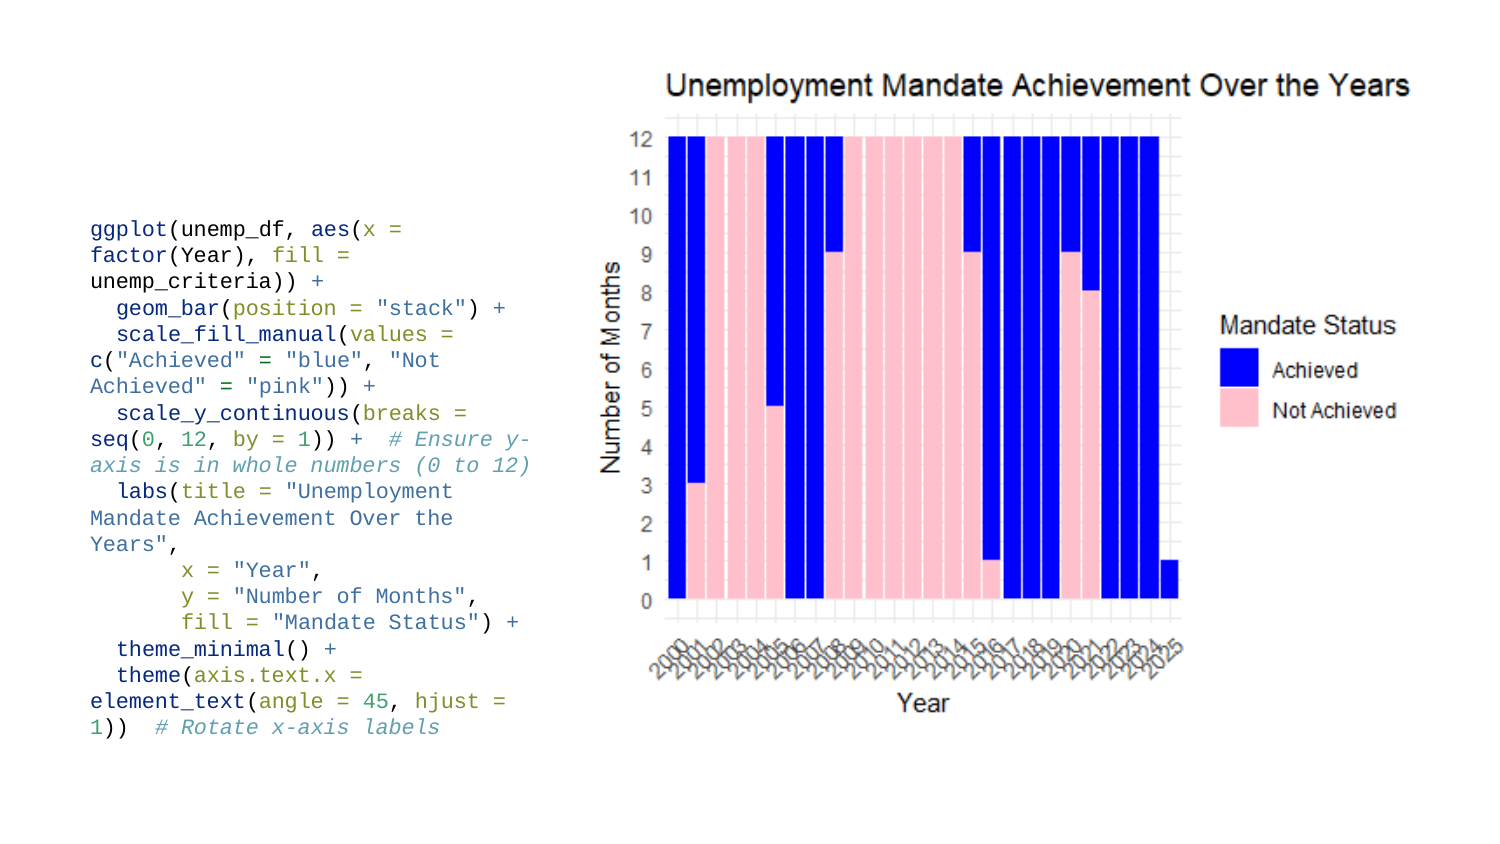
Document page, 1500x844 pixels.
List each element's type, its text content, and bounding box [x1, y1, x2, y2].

list ggplot(unemp_df, aes(x = factor(Year), fill = unemp_criteria)) + geom_bar(position = "stack") + scale_fill_manual(values = c("Achieved" = "blue", "Not Achieved" = "pink")) + scale_y_continuous(breaks = seq(0, 12, by = 1)) + # Ensure y-axis is in whole numbers (0 to 12) labs(title = "Unemployment Mandate Achievement Over the Years", x = "Year", y = "Number of Months", fill = "Mandate Status") + theme_minimal() + theme(axis.text.x = element_text(angle = 45, hjust = 1)) # Rotate x-axis labels [75, 176, 569, 754]
picture [585, 58, 1424, 730]
